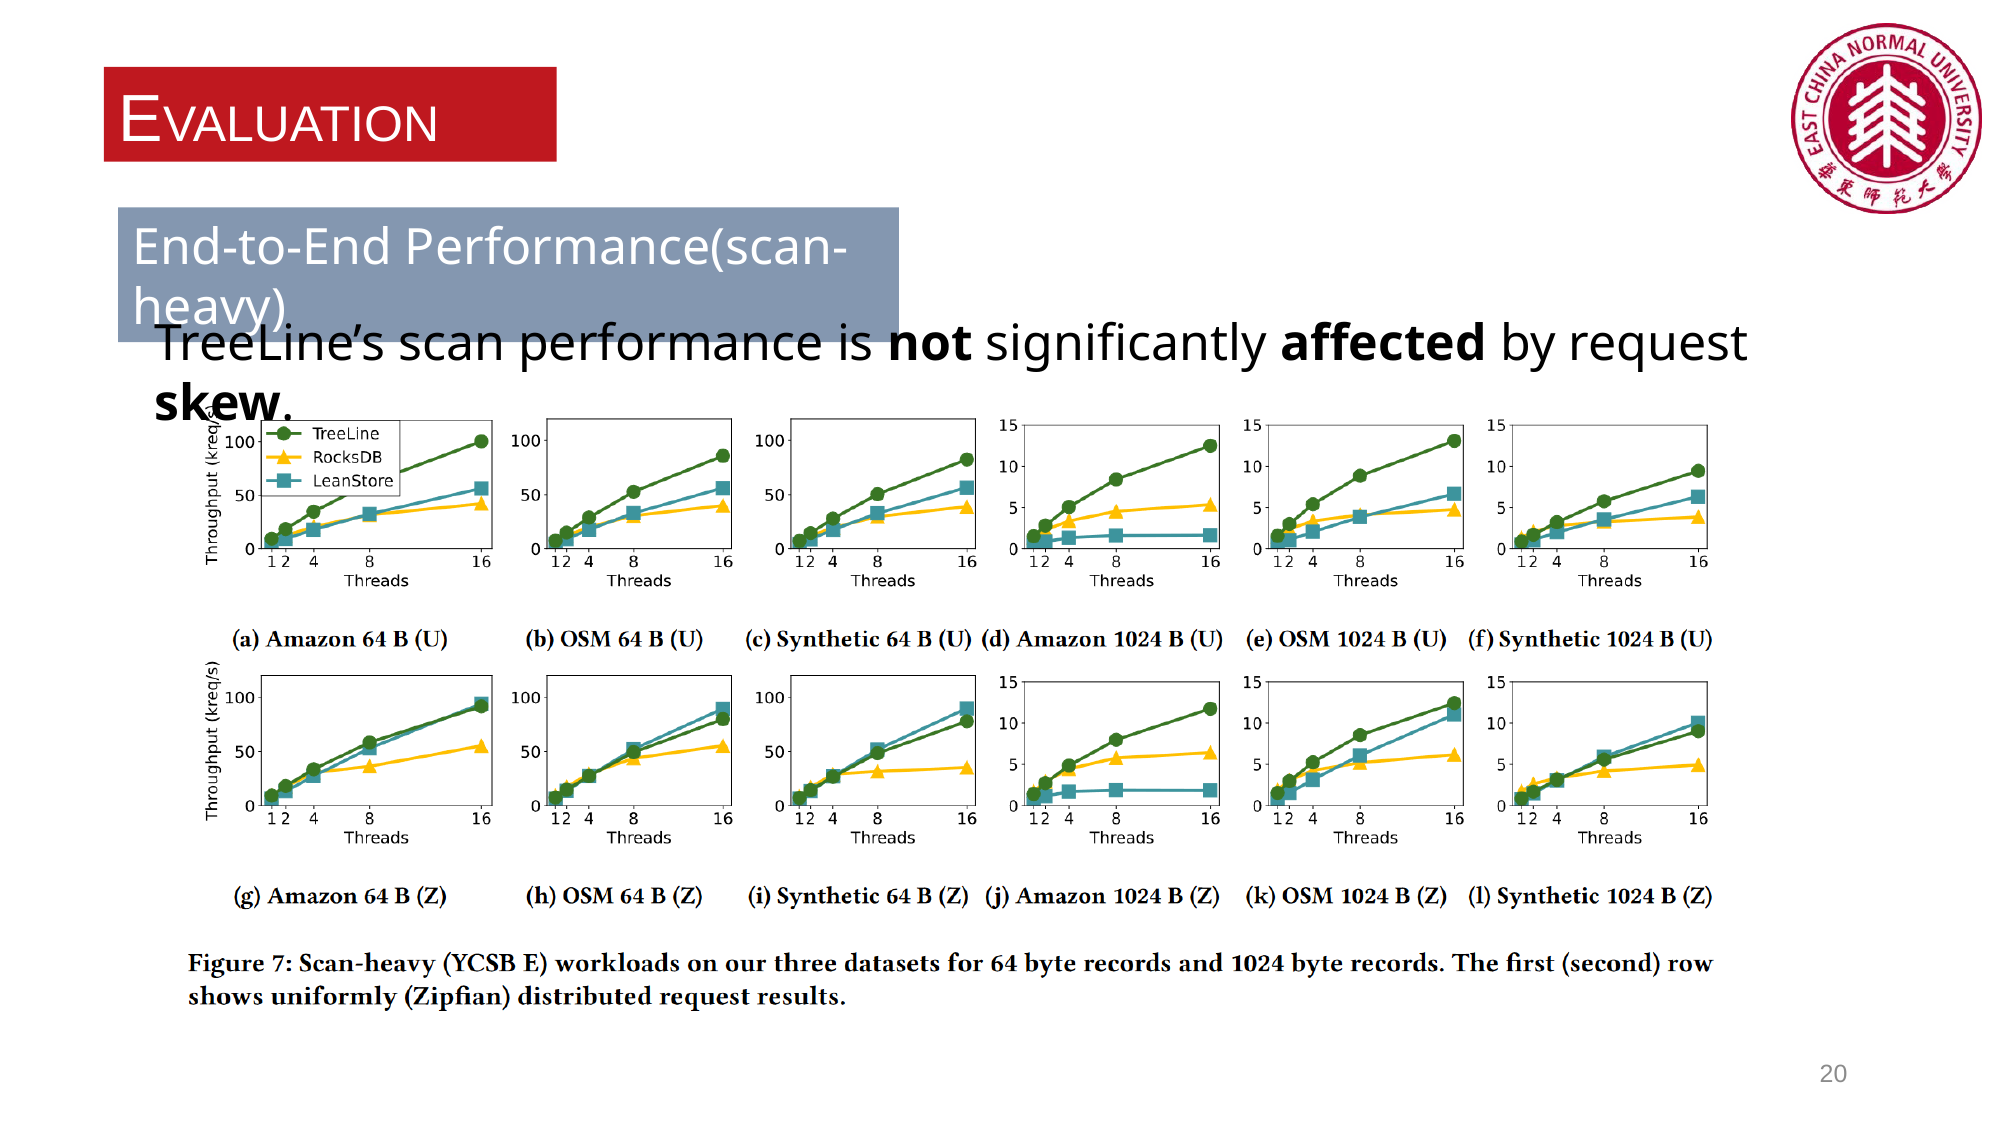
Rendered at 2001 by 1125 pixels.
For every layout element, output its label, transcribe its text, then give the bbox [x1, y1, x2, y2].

picture [1791, 23, 1982, 214]
text_box TreeLine’s scan performance is not significantly affected by request skew. [139, 302, 1871, 438]
slide_number 20 [1412, 1042, 1863, 1103]
text_box End-to-End Performance(scan-heavy) [118, 207, 899, 343]
text_box EVALUATION [103, 66, 557, 162]
picture [179, 397, 1719, 1022]
